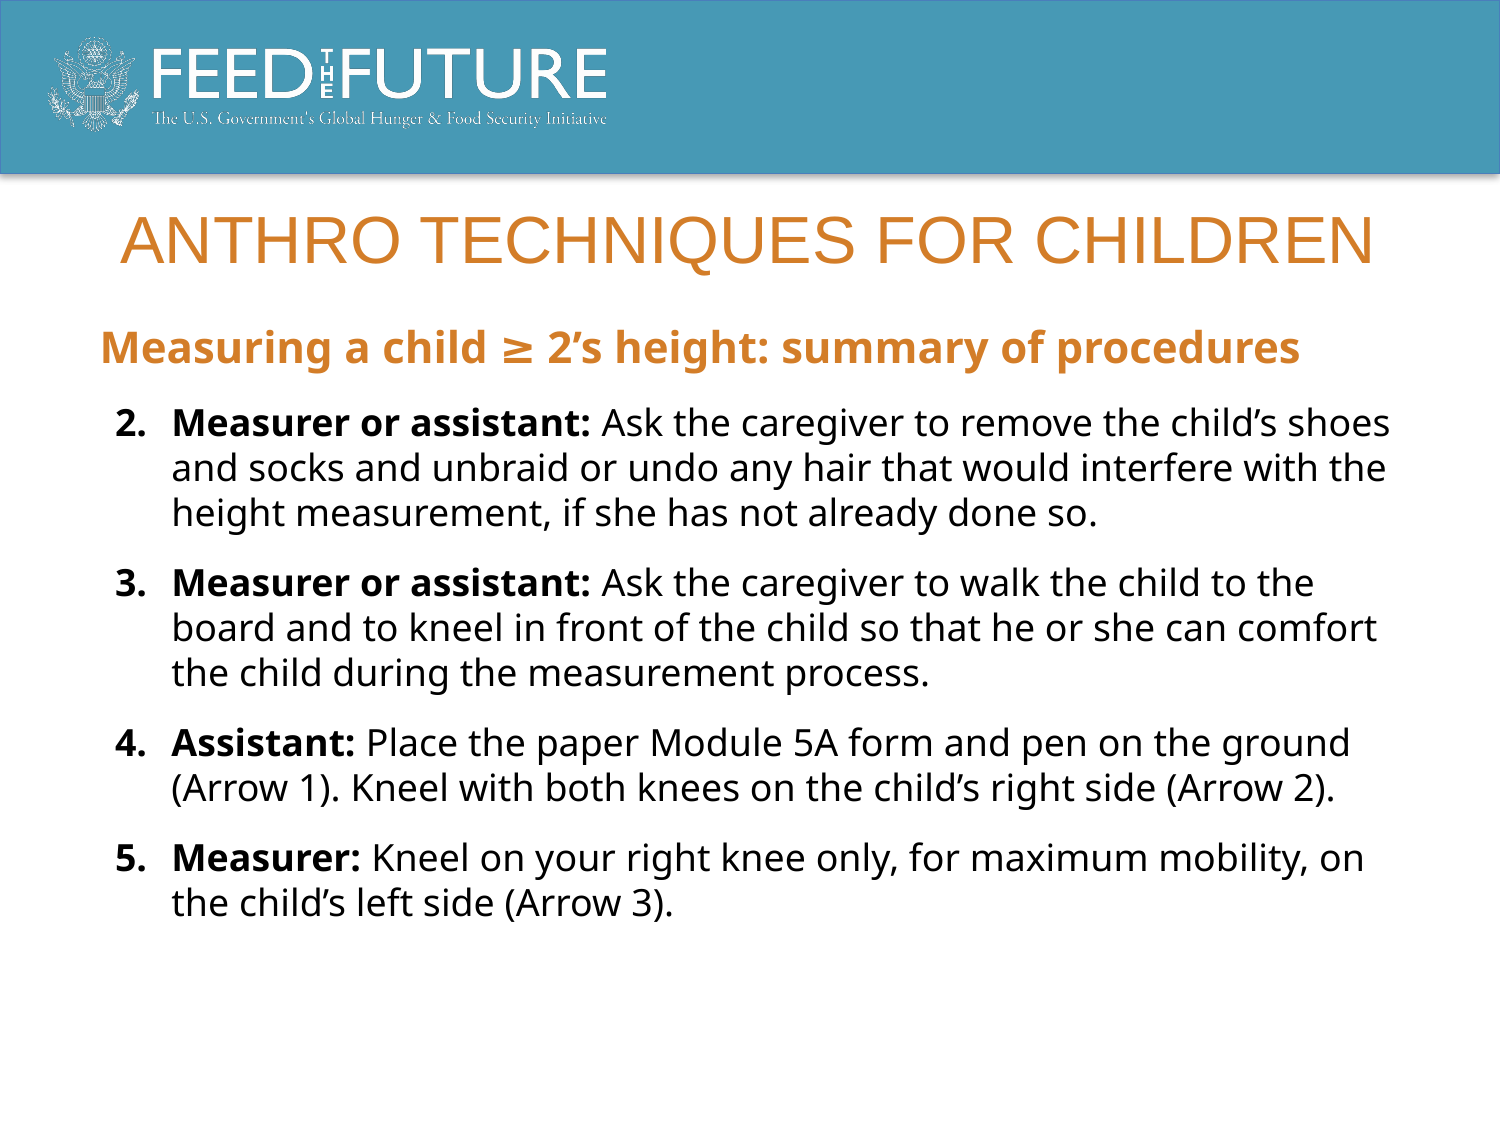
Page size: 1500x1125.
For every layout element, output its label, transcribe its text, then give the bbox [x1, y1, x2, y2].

list Measurer or assistant: Ask the caregiver to remove the child’s shoes and socks and unbraid or undo any hair that would interfere with the height measurement, if she has not already done so. Measurer or assistant: Ask the caregiver to walk the child to the board and to kneel in front of the child so that he or she can comfort the child during the measurement process. Assistant: Place the paper Module 5A form and pen on the ground (Arrow 1). Kneel with both knees on the child’s right side (Arrow 2). Measurer: Kneel on your right knee only, for maximum mobility, on the child’s left side (Arrow 3). [100, 391, 1430, 932]
list Measuring a child ≥ 2’s height: summary of procedures [84, 312, 1423, 387]
title ANTHRO TECHNIQUES FOR CHILDREN [73, 189, 1424, 288]
